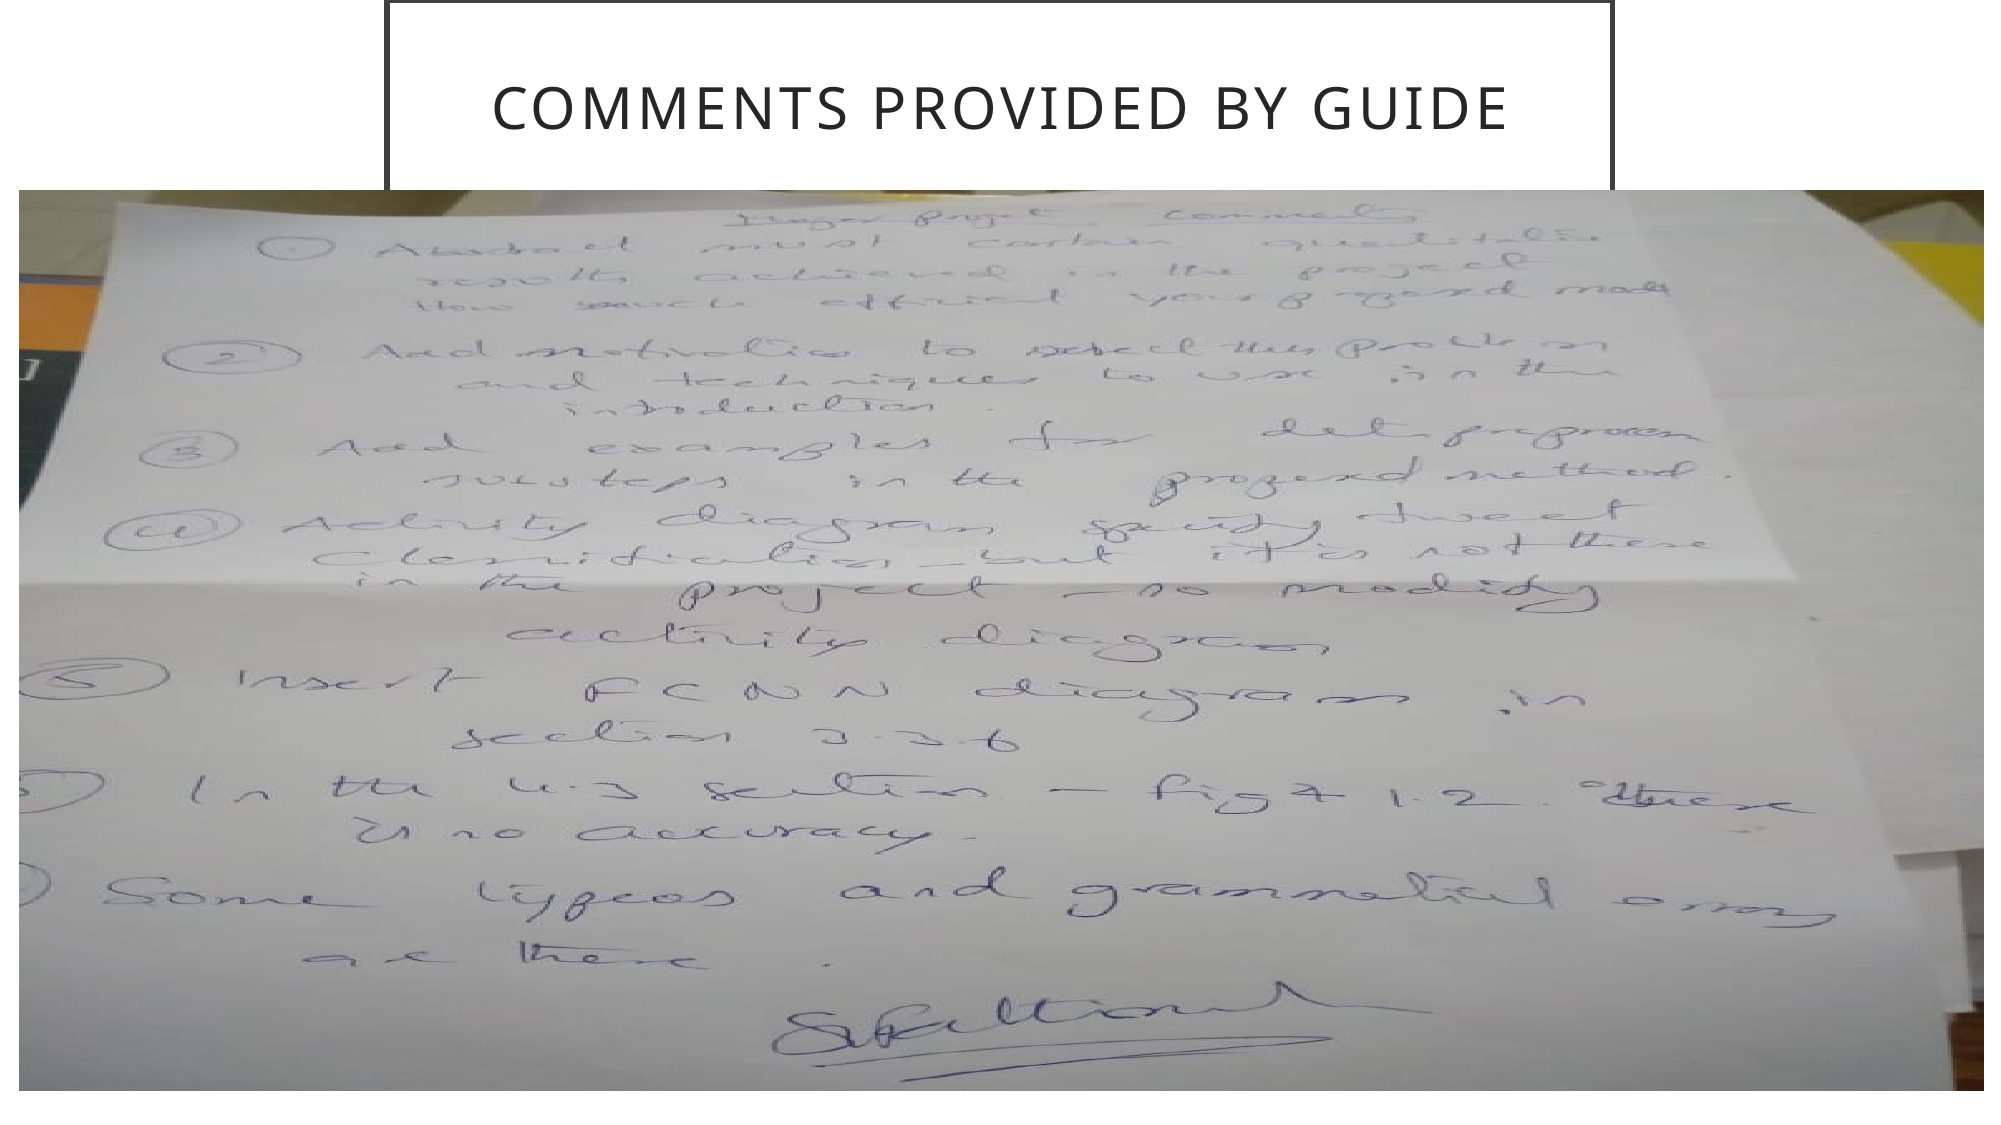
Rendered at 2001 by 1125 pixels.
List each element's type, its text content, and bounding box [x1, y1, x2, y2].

title Comments provided by guide [384, 0, 1615, 190]
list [19, 190, 1984, 1091]
